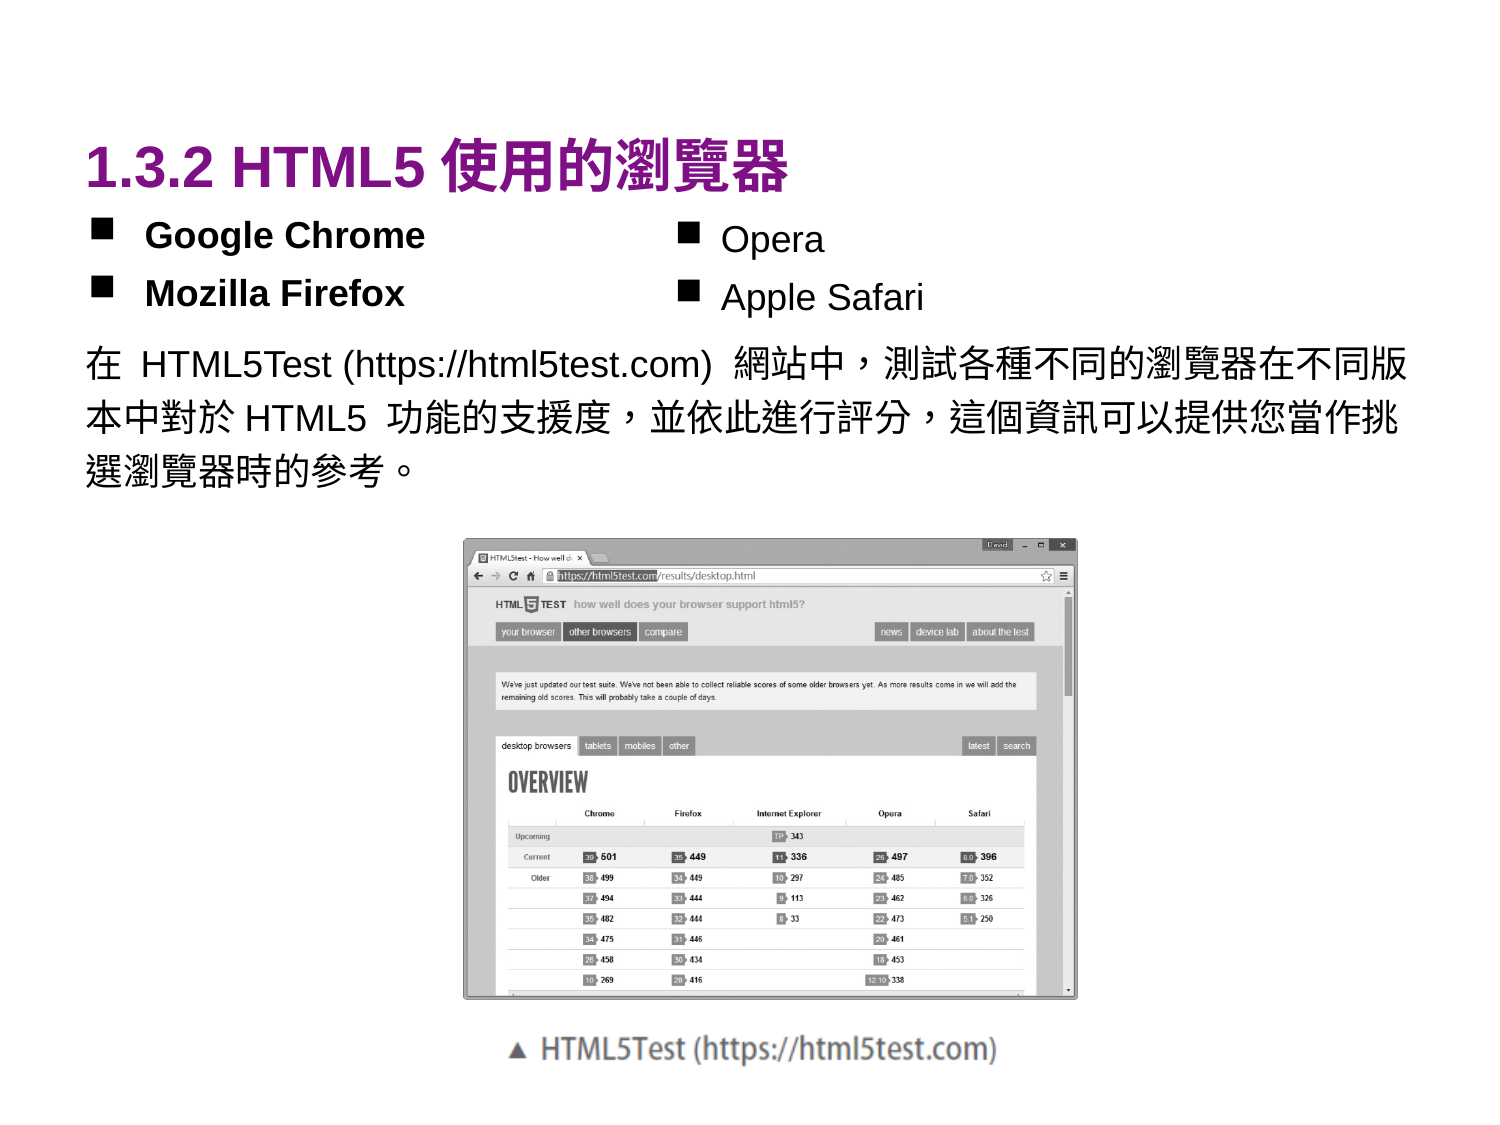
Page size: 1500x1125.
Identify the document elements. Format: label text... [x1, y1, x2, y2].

list 1.3.2 HTML5使用的瀏覽器 Google Chrome Mozilla Firefox 在 HTML5Test (https://html5test.com) 網站中，測試各種不同的瀏覽器在不同版本中對於HTML5 功能的支援度，並依此進行評分，這個資訊可以提供您當作挑選瀏覽器時的參考。 [70, 121, 1430, 1067]
text_box Opera Apple Safari [395, 208, 1146, 326]
picture [463, 538, 1078, 1000]
picture [498, 1034, 1001, 1070]
